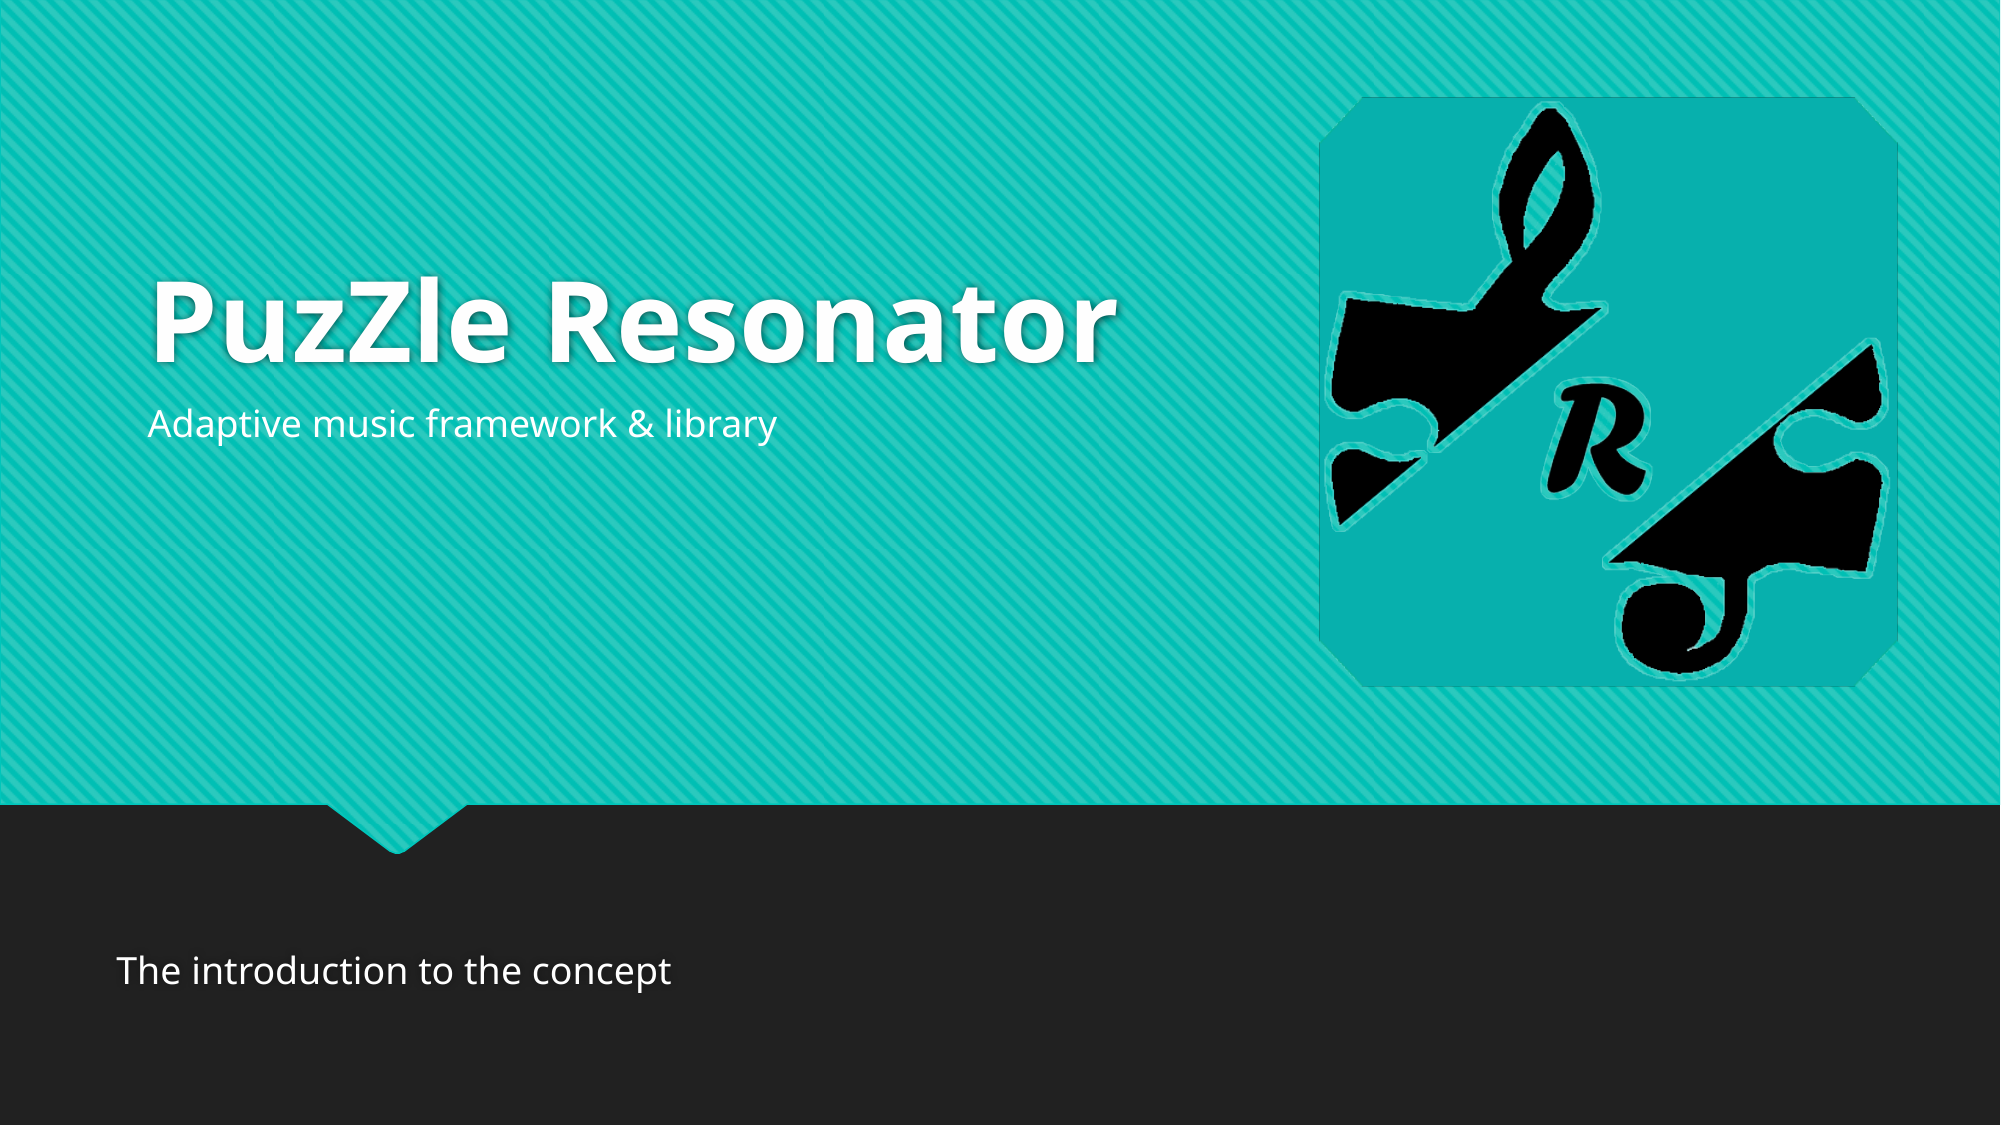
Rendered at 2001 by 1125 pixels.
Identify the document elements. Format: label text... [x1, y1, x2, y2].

text_box Adaptive music framework & library [132, 392, 828, 453]
picture [1298, 83, 1918, 703]
title PuzZle Resonator [132, 237, 1298, 393]
subtitle The introduction to the concept [101, 939, 1836, 1011]
